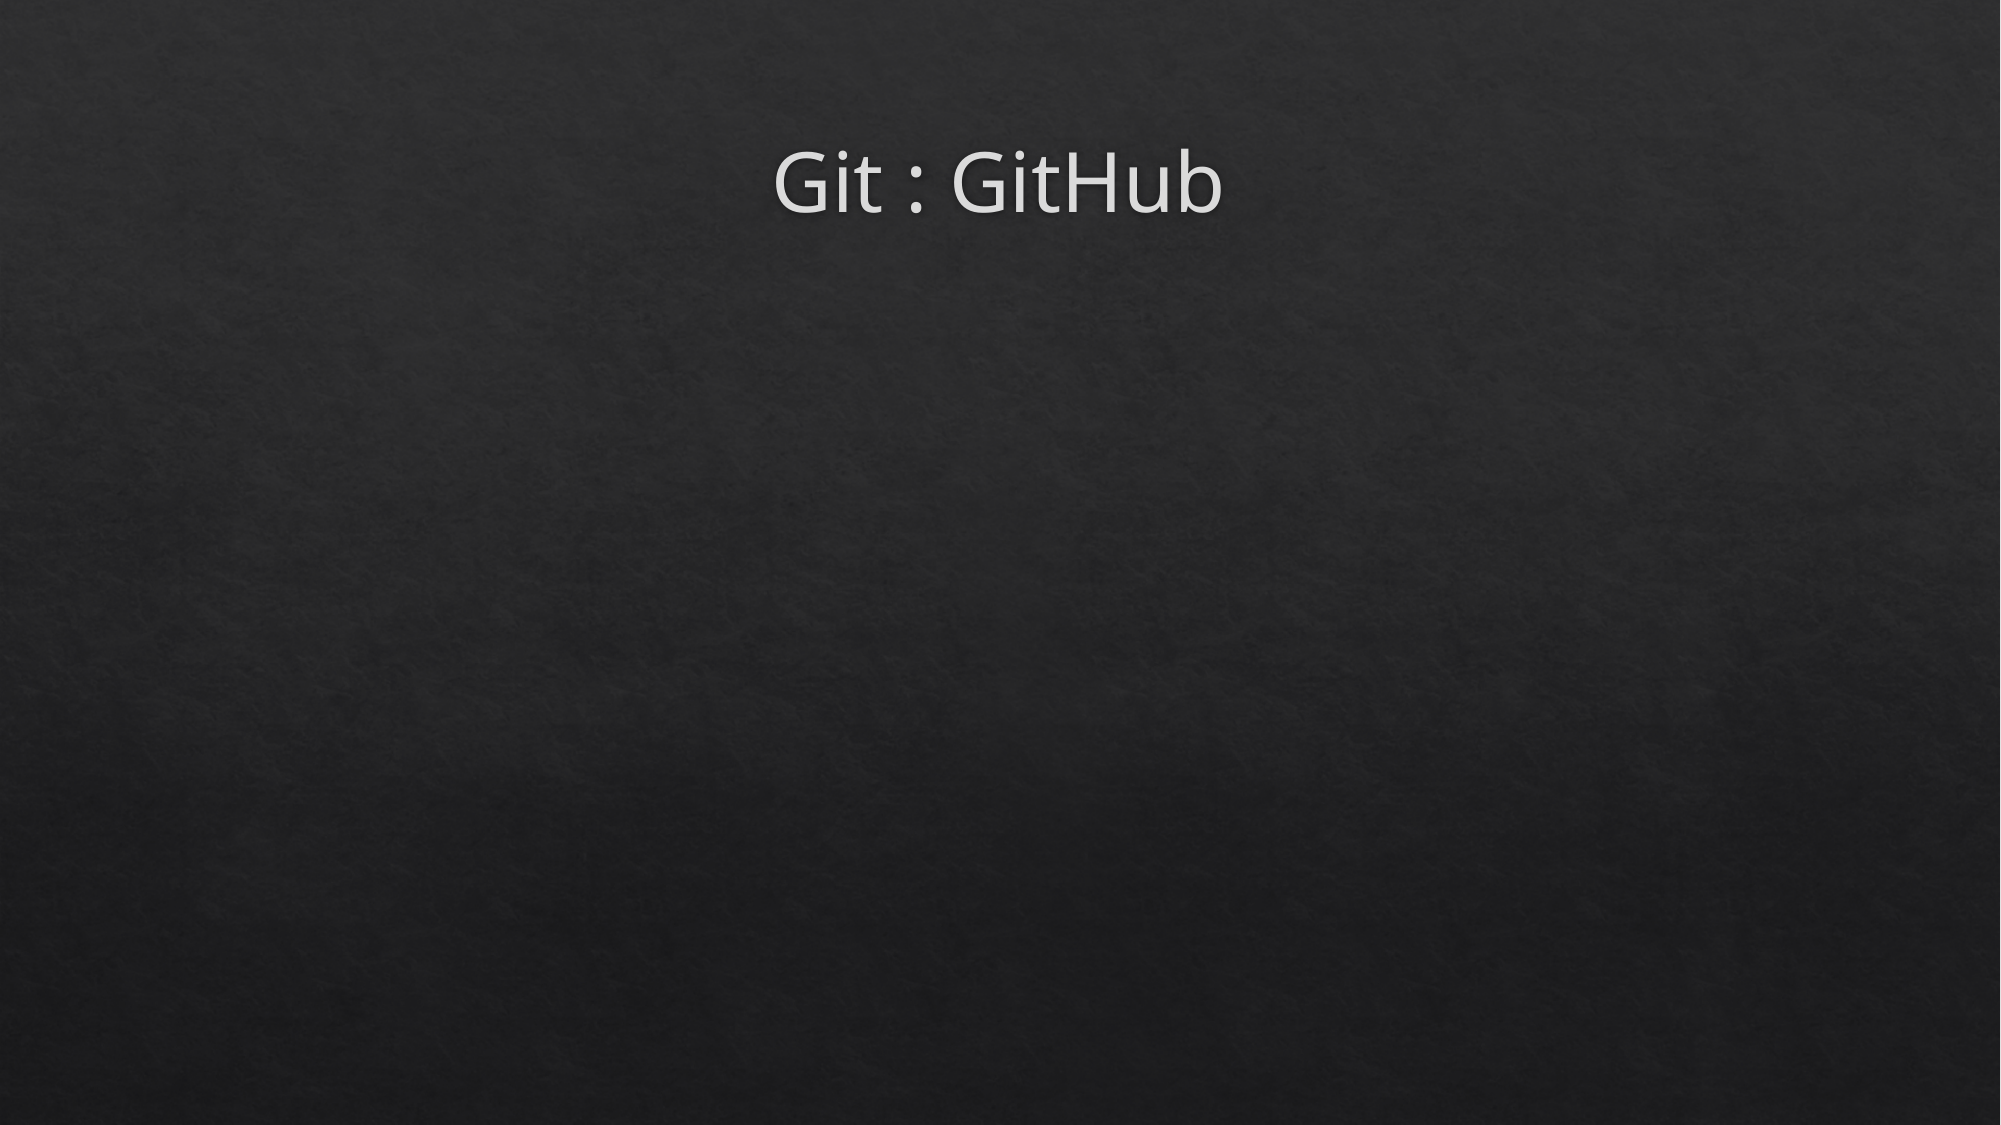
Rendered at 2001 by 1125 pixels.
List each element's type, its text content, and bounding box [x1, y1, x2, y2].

title Git : GitHub [149, 99, 1849, 260]
